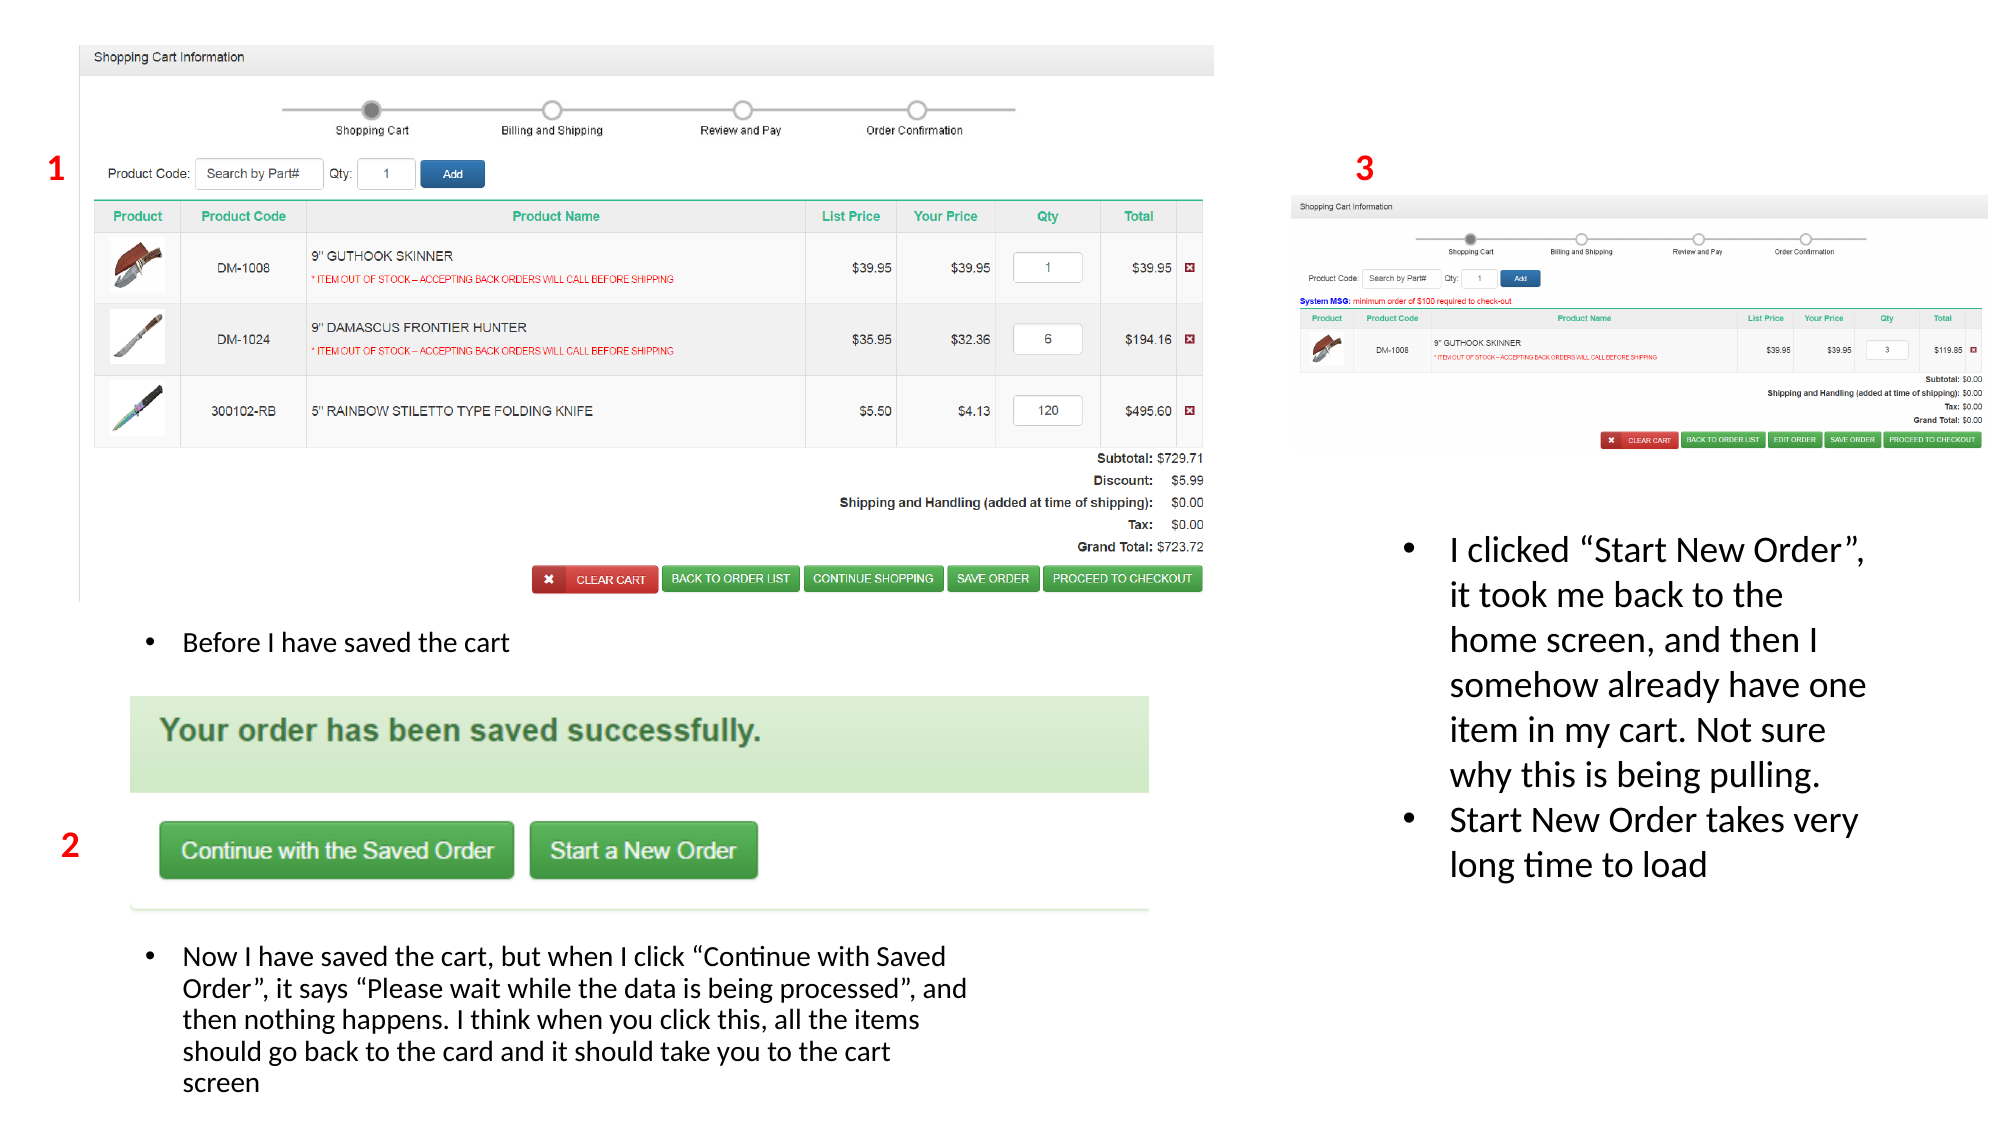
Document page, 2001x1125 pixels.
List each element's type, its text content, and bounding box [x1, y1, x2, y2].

list Before I have saved the cart Now I have saved the cart, but when I click “Continue with Saved Order”, it says “Please wait while the data is being processed”, and then nothing happens. I think when you click this, all the items should go back to the card and it should take you to the cart screen [130, 619, 986, 696]
picture [78, 45, 1214, 602]
picture [130, 696, 1150, 928]
text_box 1 [31, 135, 78, 196]
text_box 3 [1340, 135, 1388, 195]
text_box 2 [46, 812, 94, 872]
picture [1291, 195, 1988, 452]
list Before I have saved the cart Now I have saved the cart, but when I click “Continue with Saved Order”, it says “Please wait while the data is being processed”, and then nothing happens. I think when you click this, all the items should go back to the card and it should take you to the cart screen [130, 928, 986, 1125]
text_box I clicked “Start New Order”, it took me back to the home screen, and then I somehow already have one item in my cart. Not sure why this is being pulling. Start New Order takes very long time to load [1387, 517, 1891, 938]
